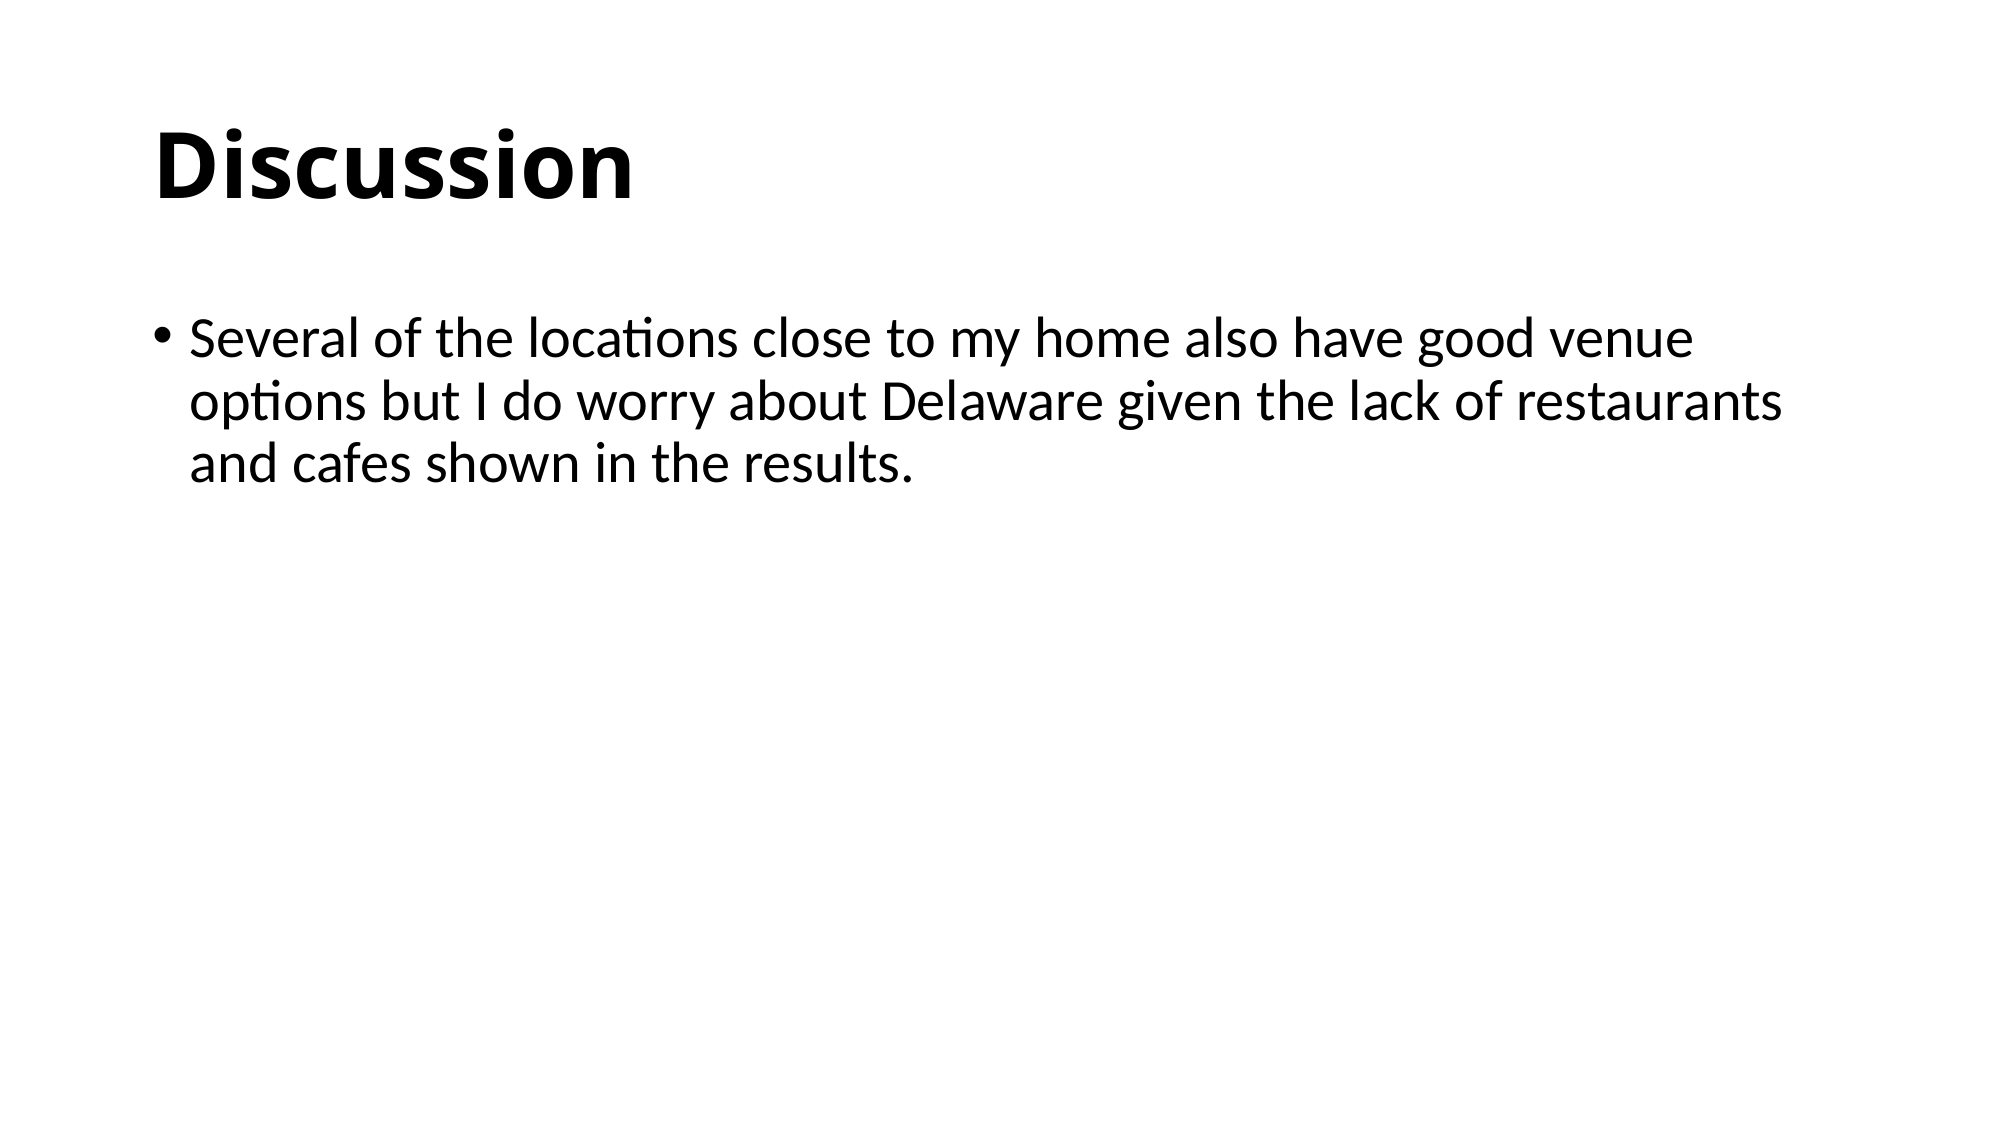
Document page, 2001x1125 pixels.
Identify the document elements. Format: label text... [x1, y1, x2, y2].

list Several of the locations close to my home also have good venue options but I do worry about Delaware given the lack of restaurants and cafes shown in the results. [137, 299, 1863, 1014]
title Discussion [137, 59, 1863, 278]
